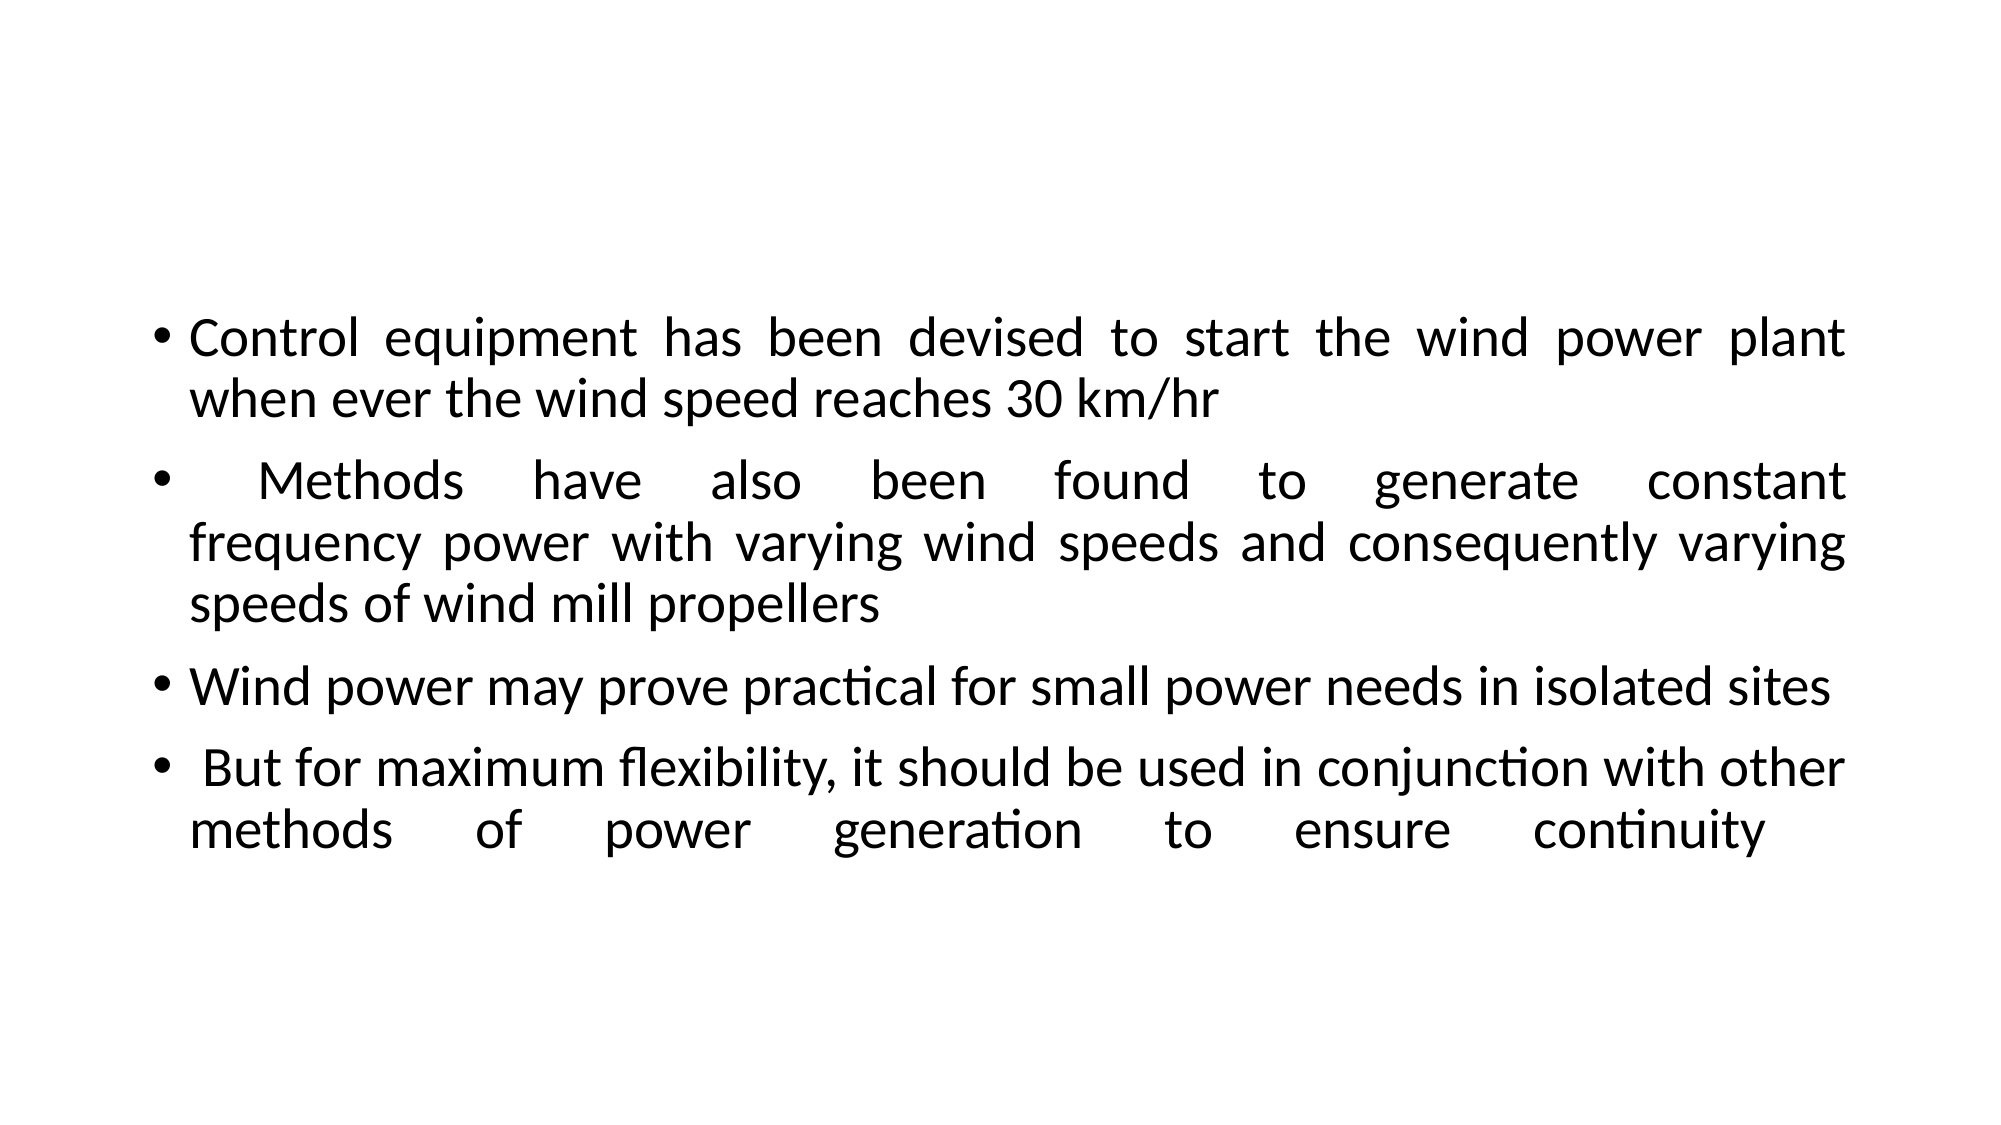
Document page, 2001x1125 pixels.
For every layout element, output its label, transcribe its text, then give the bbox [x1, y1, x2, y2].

list Control equipment has been devised to start the wind power plant when ever the wind speed reaches 30 km/hr Methods have also been found to generate constant frequency power with varying wind speeds and consequently varying speeds of wind mill propellers Wind power may prove practical for small power needs in isolated sites But for maximum flexibility, it should be used in conjunction with other methods of power generation to ensure continuity [137, 299, 1863, 1014]
